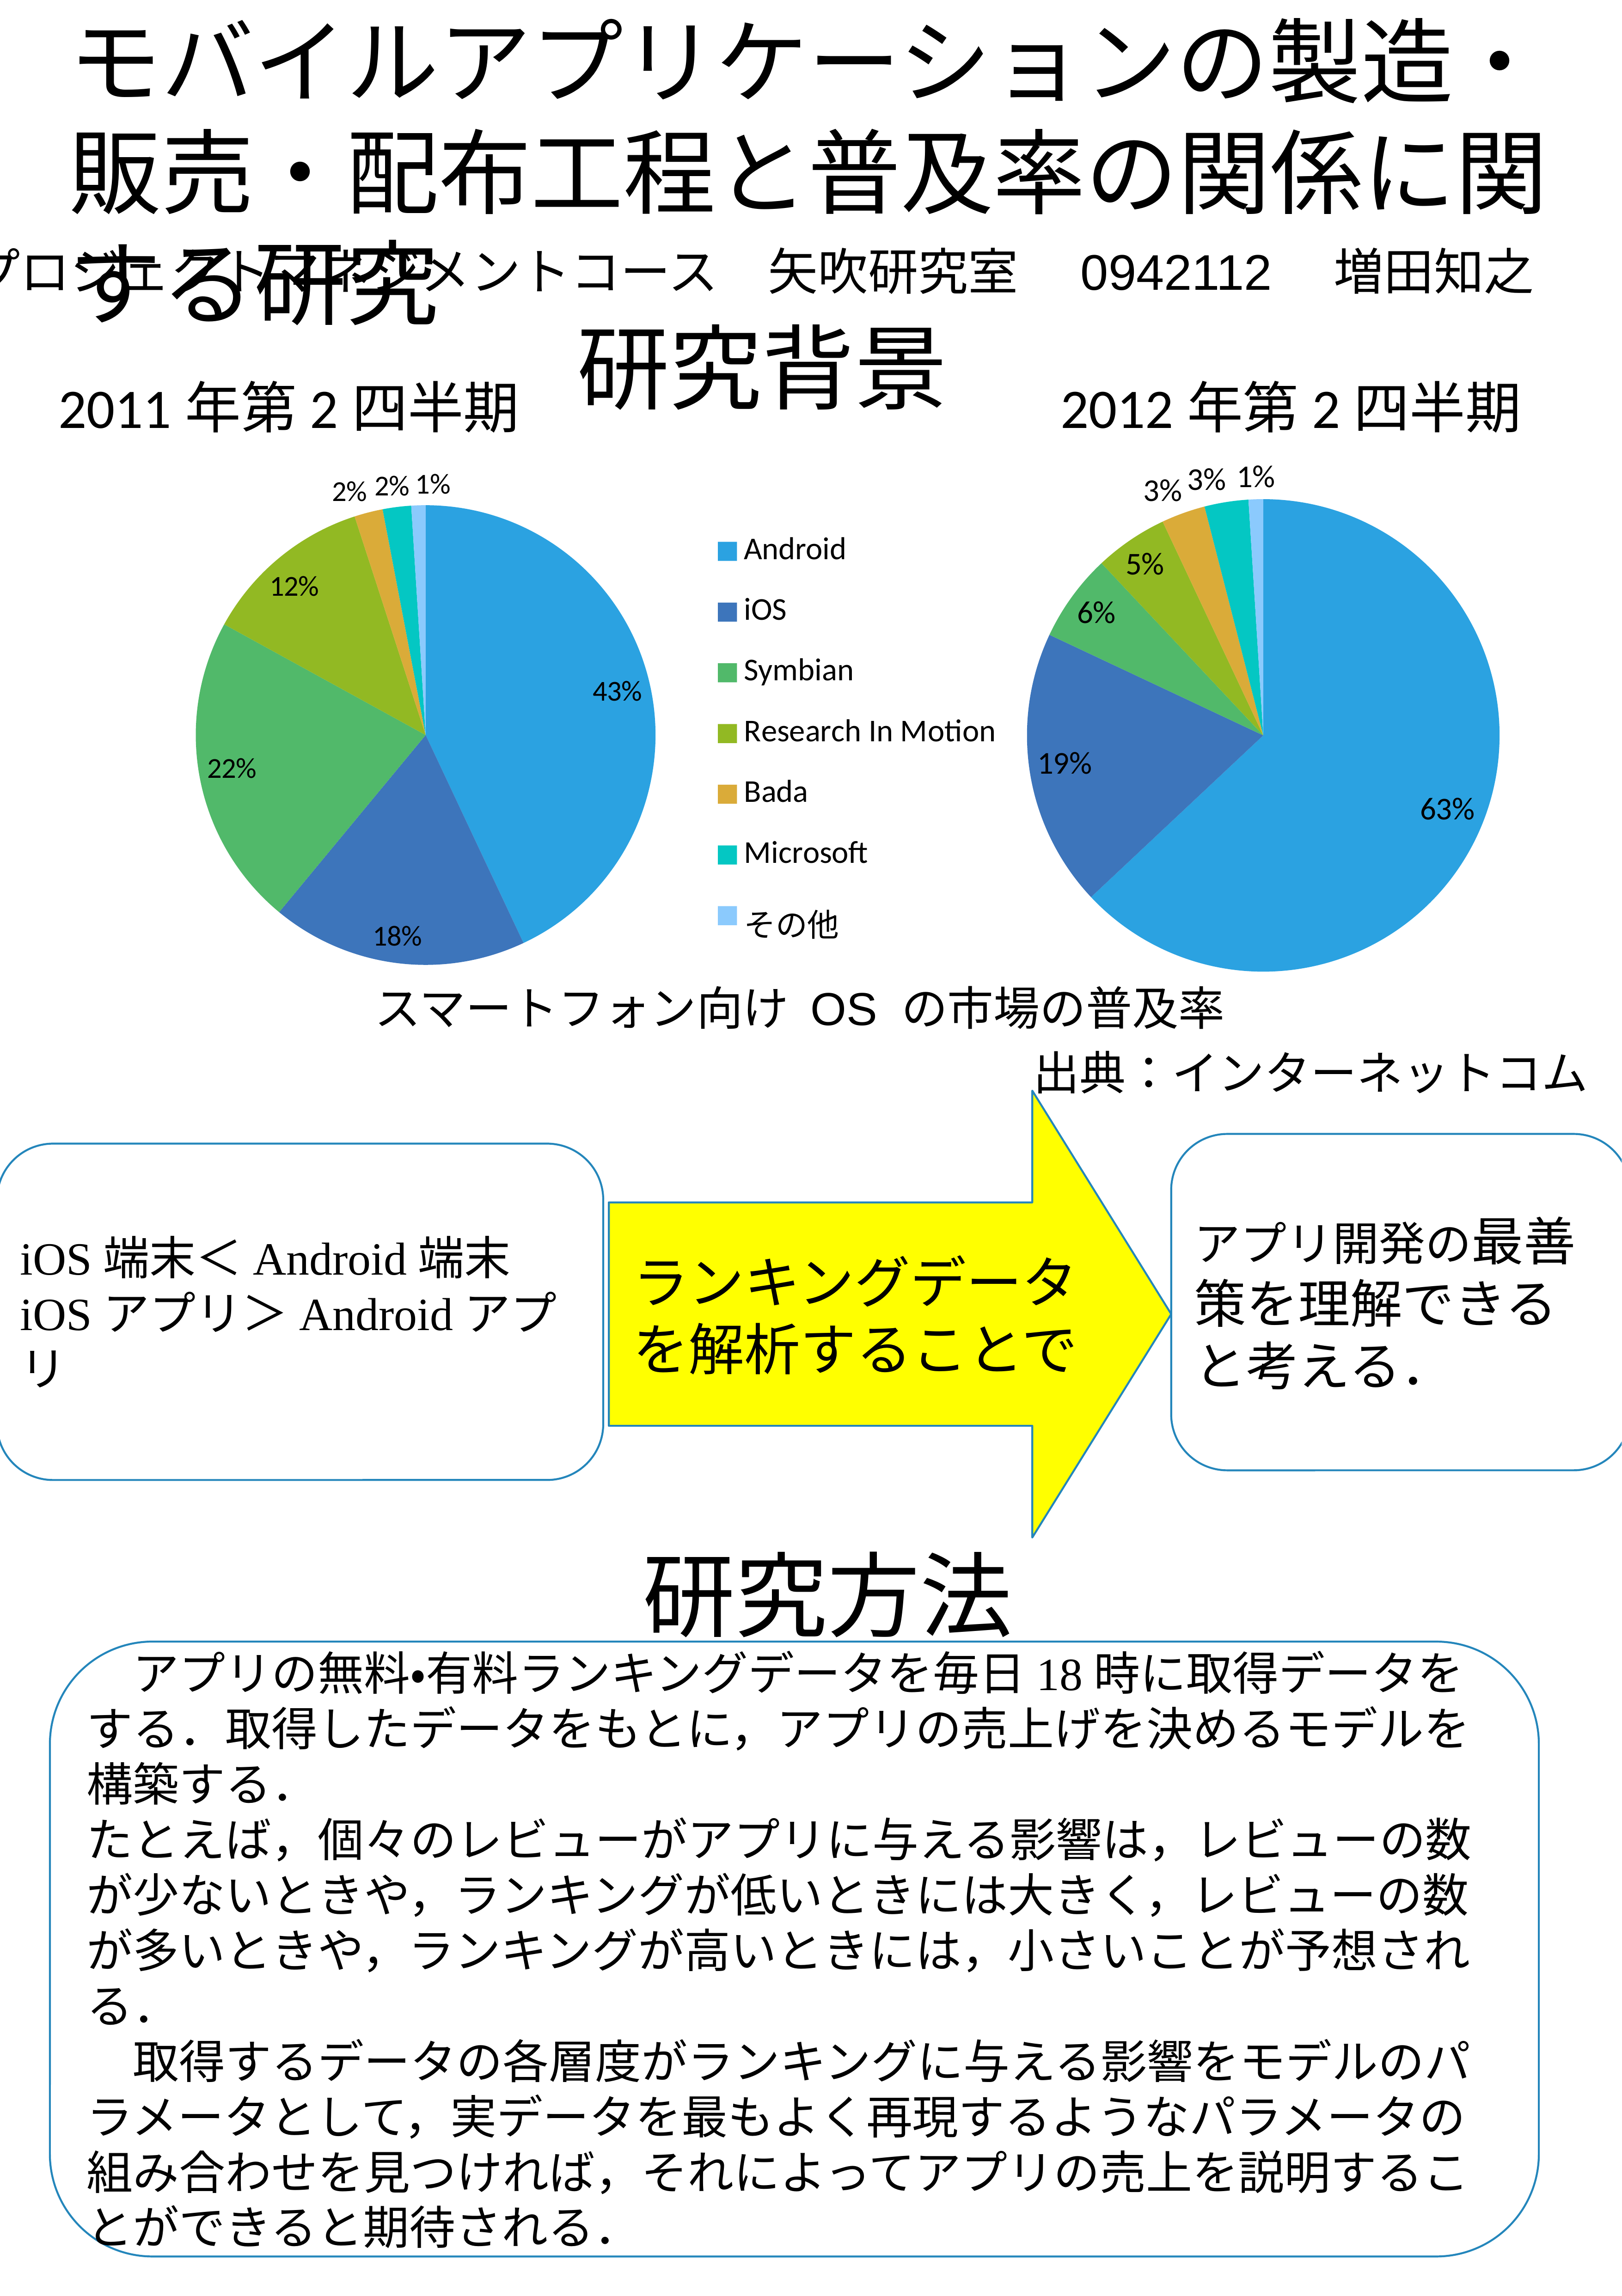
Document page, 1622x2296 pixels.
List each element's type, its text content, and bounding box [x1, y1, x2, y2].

text_box 研究方法 [636, 1533, 1059, 1640]
text_box 2012年第2四半期 [1053, 369, 1590, 388]
chart [0, 389, 1622, 1052]
subtitle スマートフォン向け OS の市場の普及率 出典：インターネットコム [0, 978, 1611, 1060]
text_box アプリ開発の最善策を理解できると考える． [1170, 1133, 1622, 1472]
text_box アプリの無料・有料ランキングデータを毎日18時に取得データをする．取得したデータをもとに，アプリの売上げを決めるモデルを構築する． たとえば，個々のレビューがアプリに与える影響は，レビューの数が少ないときや，ランキングが低いときには大きく，レビューの数が多いときや，ランキングが高いときには，小さいことが予想される． 取得するデータの各層度がランキングに与える影響をモデルのパラメータとして，実データを最もよく再現するようなパラメータの組み合わせを見つければ，それによってアプリの売上を説明することができると期待される． [49, 1640, 1540, 2258]
text_box モバイルアプリケーションの製造・販売・配布工程と普及率の関係に関する研究 [62, 0, 1622, 340]
text_box ランキングデータを解析することで [608, 1089, 1170, 1539]
text_box 2011年第2四半期 [51, 369, 588, 443]
text_box プロジェクトマネジメントコース 矢吹研究室 0942112 増田知之 [0, 236, 62, 304]
text_box 研究背景 [570, 306, 1018, 424]
text_box iOS端末＜Android端末 iOSアプリ＞Androidアプリ [0, 1142, 605, 1481]
